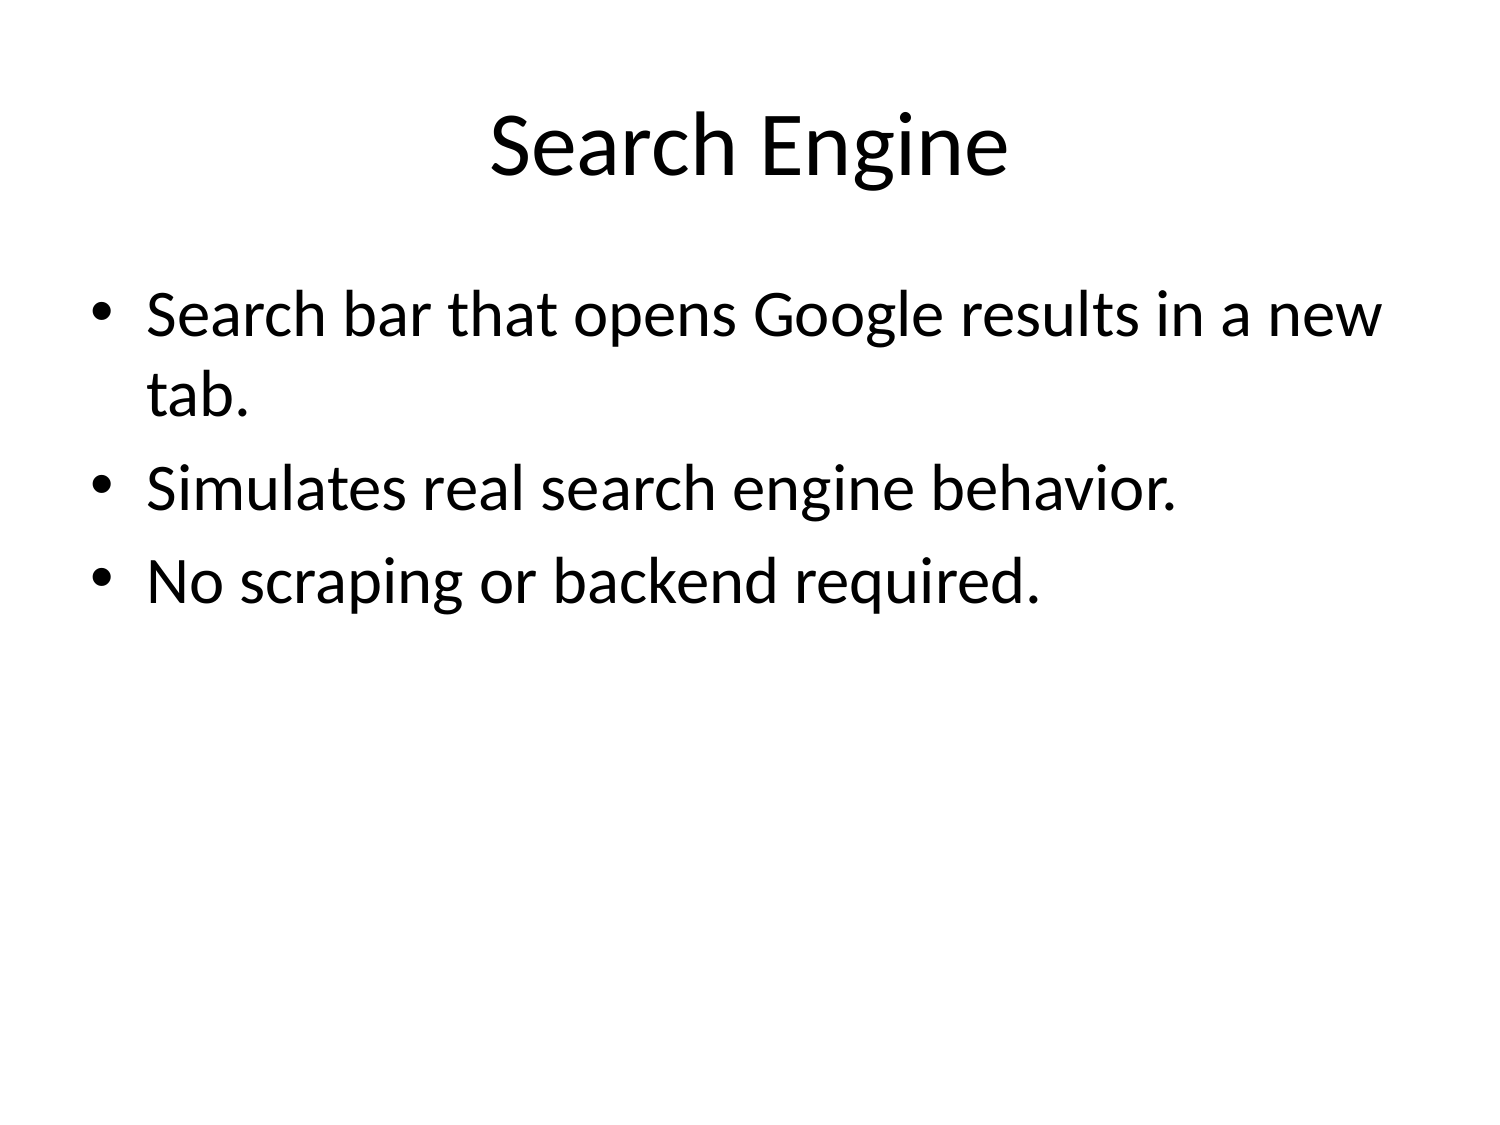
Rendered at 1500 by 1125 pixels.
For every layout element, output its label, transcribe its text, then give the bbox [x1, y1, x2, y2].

title Search Engine [75, 45, 1425, 233]
list Search bar that opens Google results in a new tab. Simulates real search engine behavior. No scraping or backend required. [75, 262, 1425, 1005]
